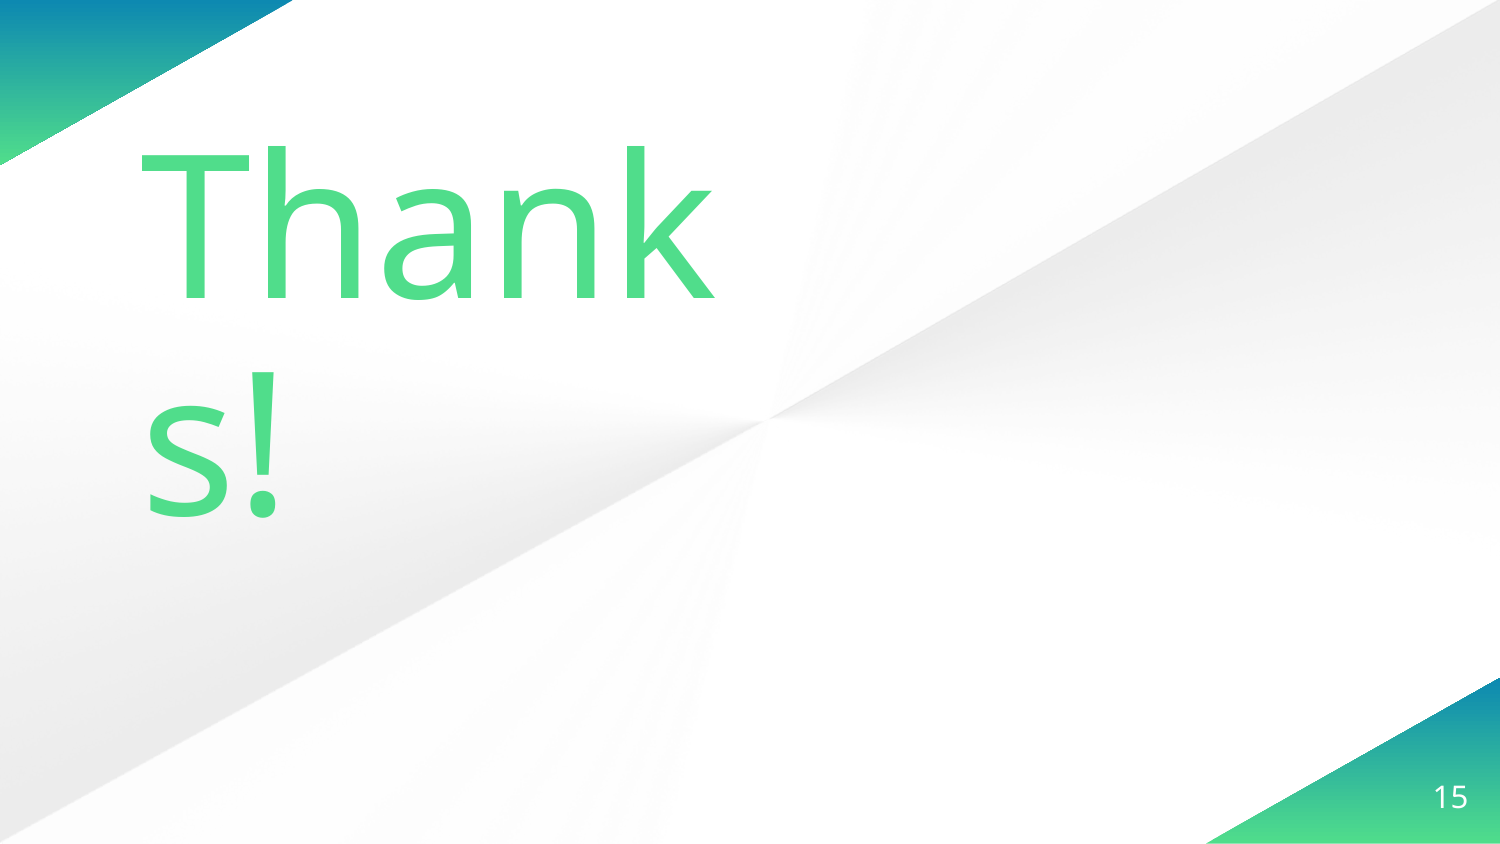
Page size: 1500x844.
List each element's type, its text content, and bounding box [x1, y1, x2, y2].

slide_number 15 [1378, 766, 1469, 832]
title Thanks! [140, 126, 814, 317]
